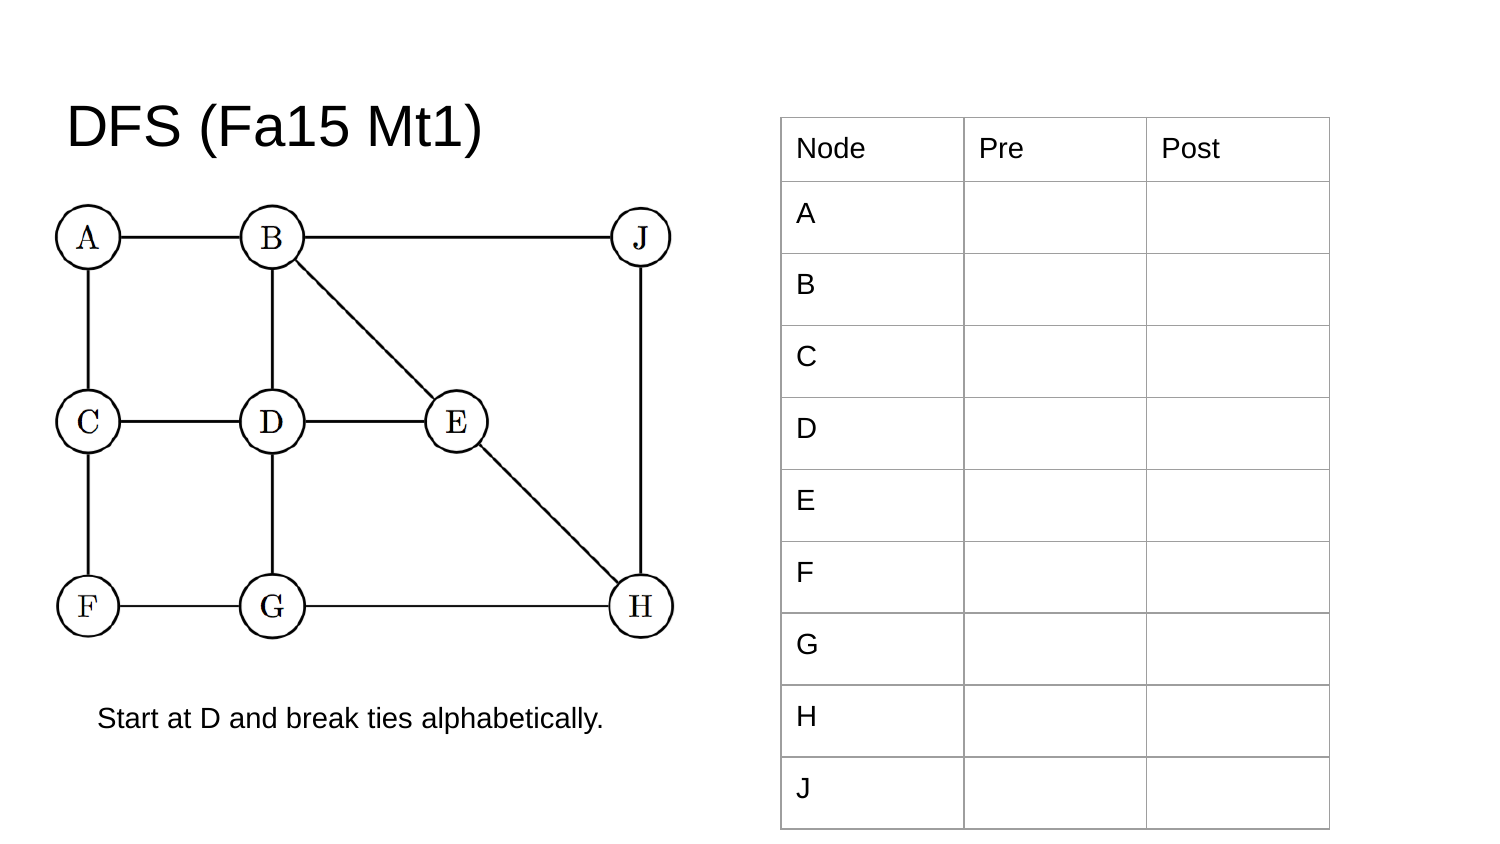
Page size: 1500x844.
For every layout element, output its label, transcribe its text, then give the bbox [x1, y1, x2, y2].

table_cell C [782, 326, 963, 397]
table_cell [965, 182, 1146, 253]
table_cell [965, 254, 1146, 325]
table_cell [965, 470, 1146, 541]
table_cell [965, 398, 1146, 469]
table_cell [965, 758, 1146, 828]
table_cell G [782, 614, 963, 684]
table_cell [965, 542, 1146, 612]
title DFS (Fa15 Mt1) [51, 72, 1449, 167]
table_cell [1147, 326, 1329, 397]
table_cell [965, 686, 1146, 756]
table_cell H [782, 686, 963, 756]
table_cell [1147, 398, 1329, 469]
table_cell F [782, 542, 963, 612]
table_cell [1147, 758, 1329, 828]
table_cell [1147, 254, 1329, 325]
table_cell E [782, 470, 963, 541]
table_cell A [782, 182, 963, 253]
table_cell [1147, 686, 1329, 756]
picture [24, 191, 698, 685]
table_cell [965, 326, 1146, 397]
table_cell D [782, 398, 963, 469]
table_cell J [782, 758, 963, 828]
table_header Post [1147, 118, 1329, 181]
table_cell B [782, 254, 963, 325]
table_cell [1147, 182, 1329, 253]
text_box Start at D and break ties alphabetically. [82, 694, 647, 764]
table_cell [965, 614, 1146, 684]
table_header Node [782, 118, 963, 181]
table_cell [1147, 614, 1329, 684]
table_cell [1147, 542, 1329, 612]
table_header Pre [965, 118, 1146, 181]
table_cell [1147, 470, 1329, 541]
